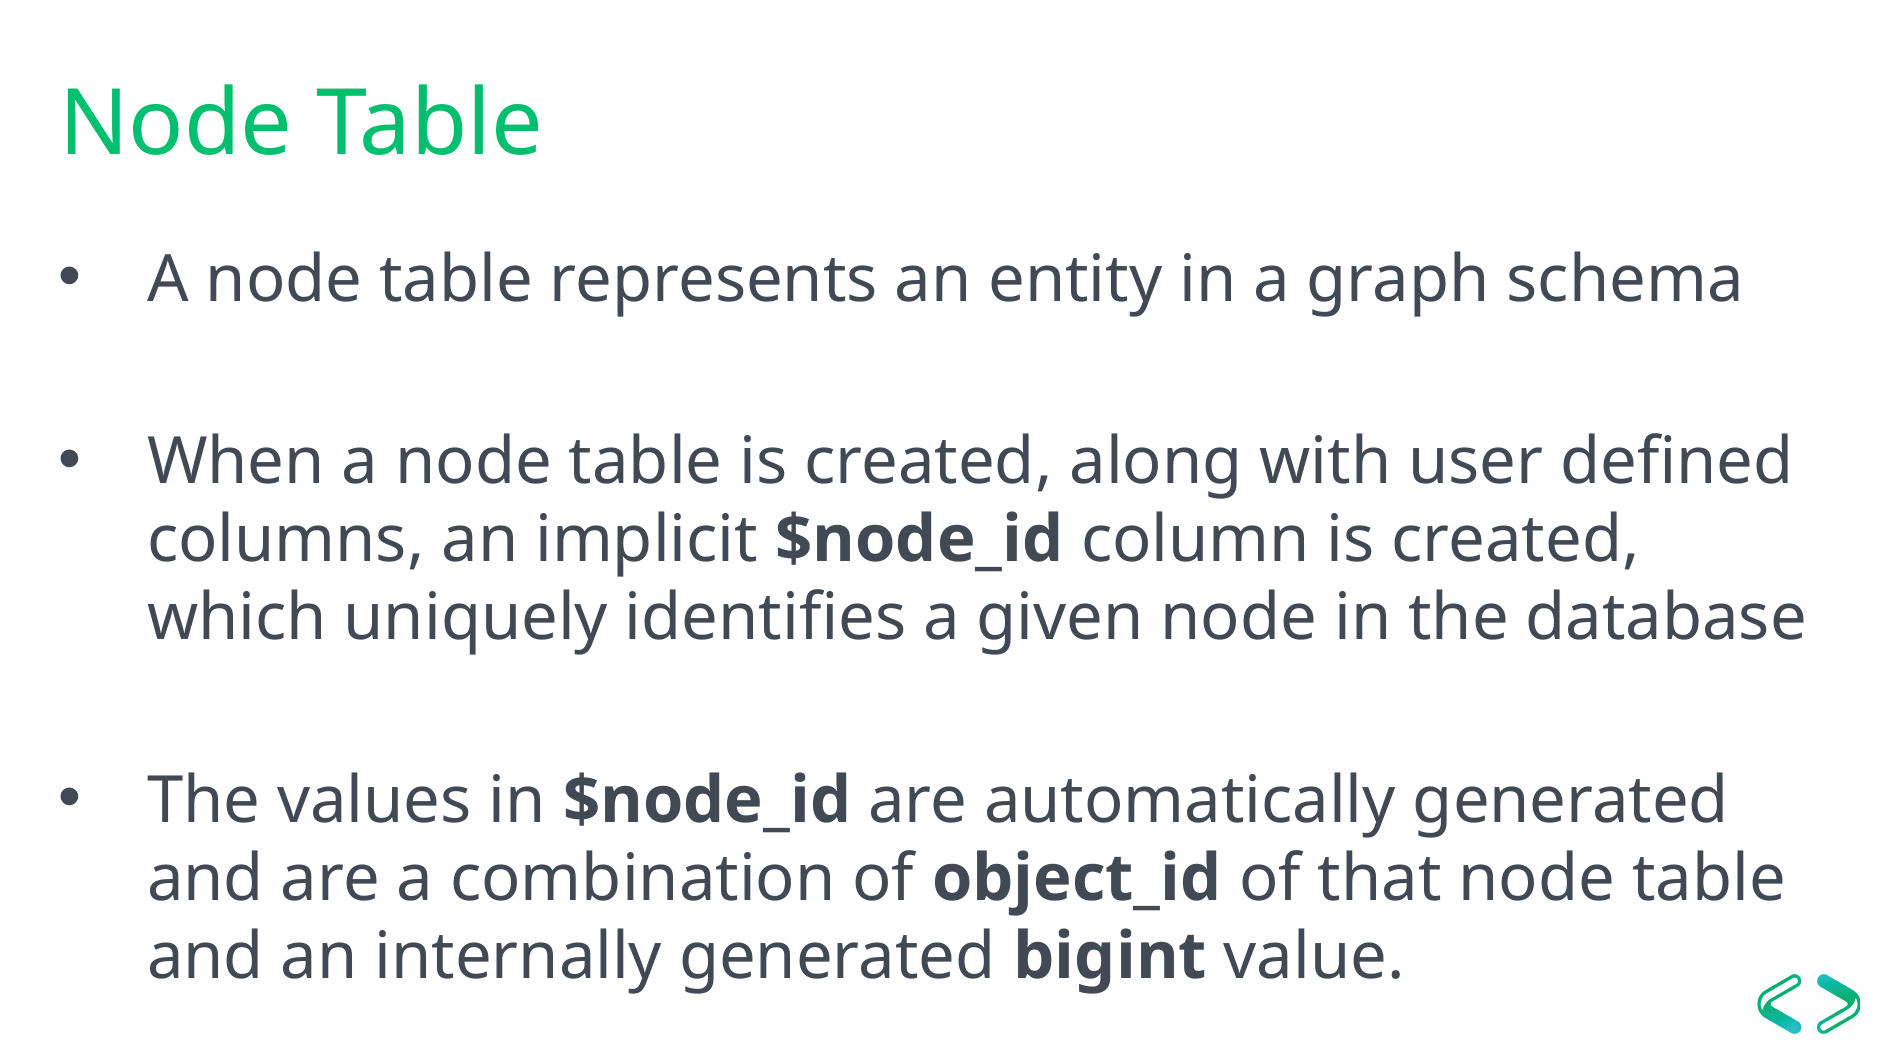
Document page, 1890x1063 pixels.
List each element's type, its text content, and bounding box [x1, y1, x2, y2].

list A node table represents an entity in a graph schema When a node table is created, along with user defined columns, an implicit $node_id column is created, which uniquely identifies a given node in the database The values in $node_id are automatically generated and are a combination of object_id of that node table and an internally generated bigint value. [59, 236, 1831, 1004]
title Node Table [59, 59, 1831, 178]
